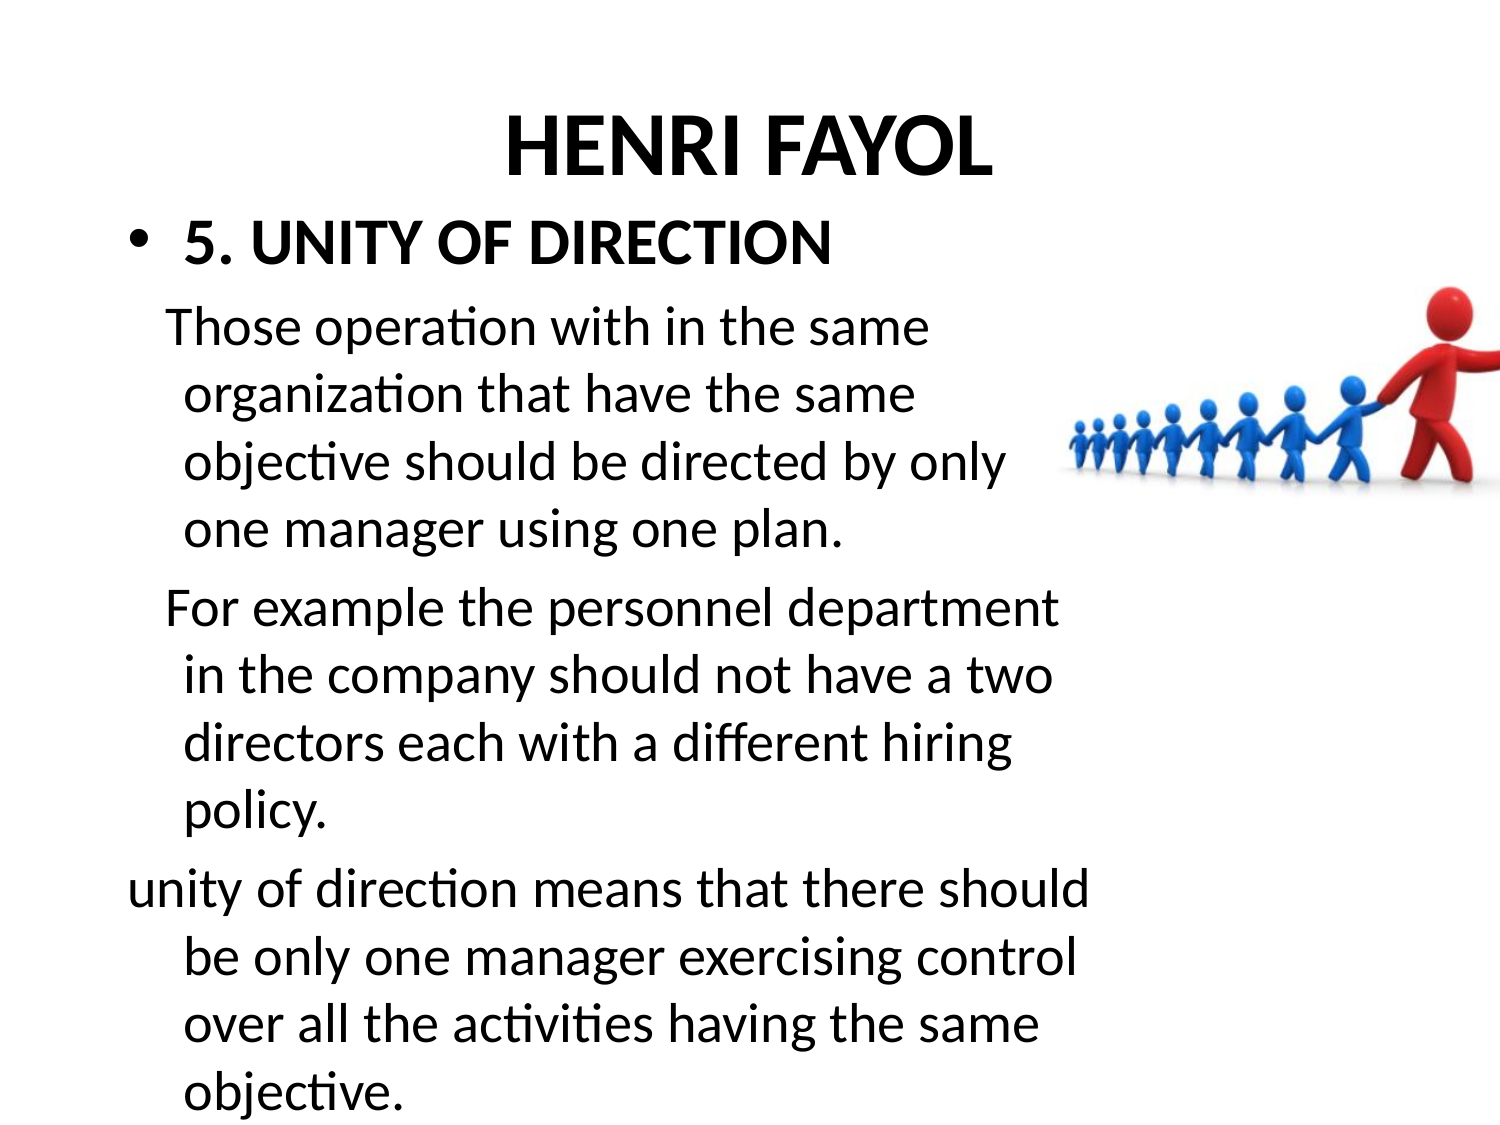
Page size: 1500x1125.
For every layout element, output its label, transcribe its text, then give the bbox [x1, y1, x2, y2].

title HENRI FAYOL [75, 45, 1425, 233]
picture [1037, 211, 1500, 545]
list 5. UNITY OF DIRECTION Those operation with in the same organization that have the same objective should be directed by only one manager using one plan. For example the personnel department in the company should not have a two directors each with a different hiring policy. unity of direction means that there should be only one manager exercising control over all the activities having the same objective. [112, 190, 1113, 1050]
